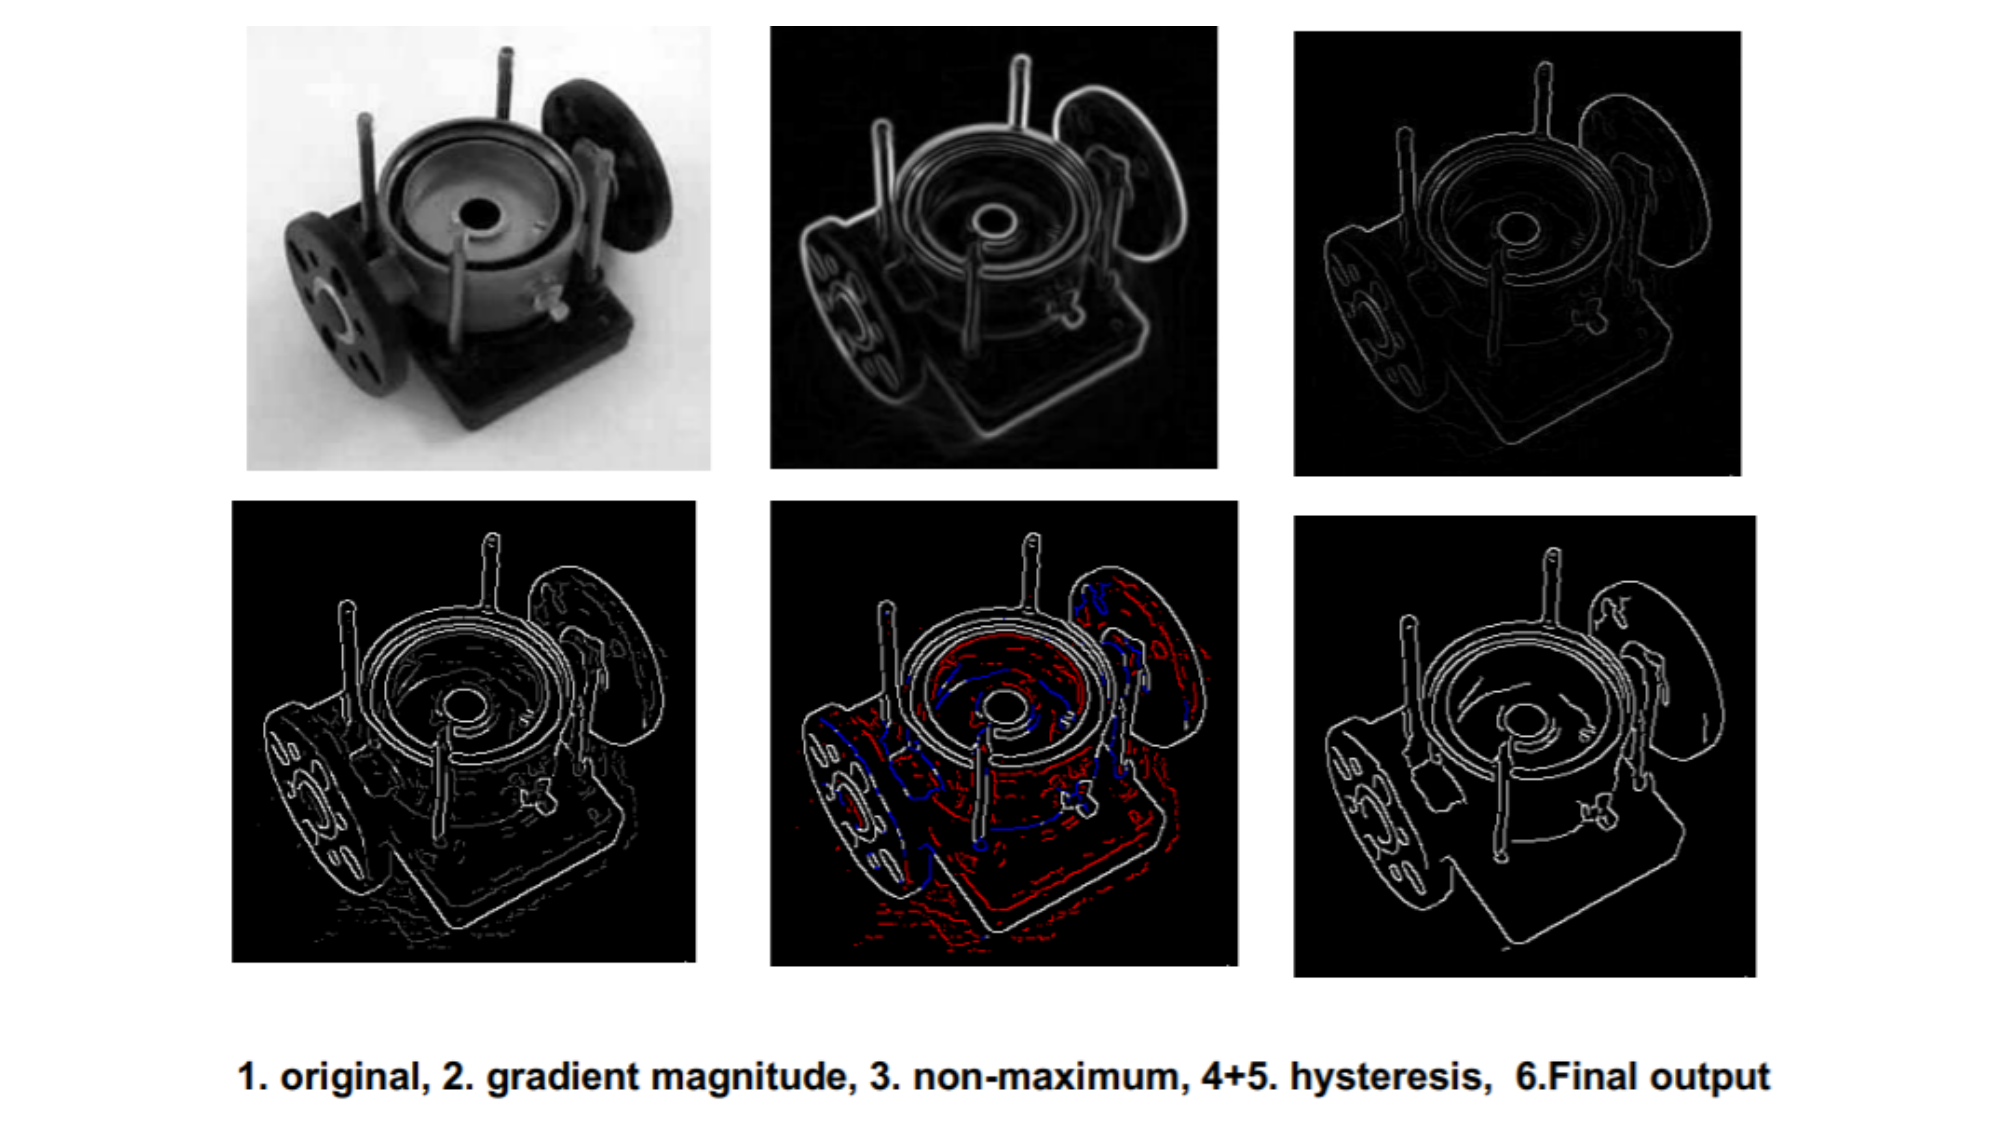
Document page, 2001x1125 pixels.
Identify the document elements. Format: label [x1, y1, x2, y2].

picture [221, 26, 1782, 1101]
